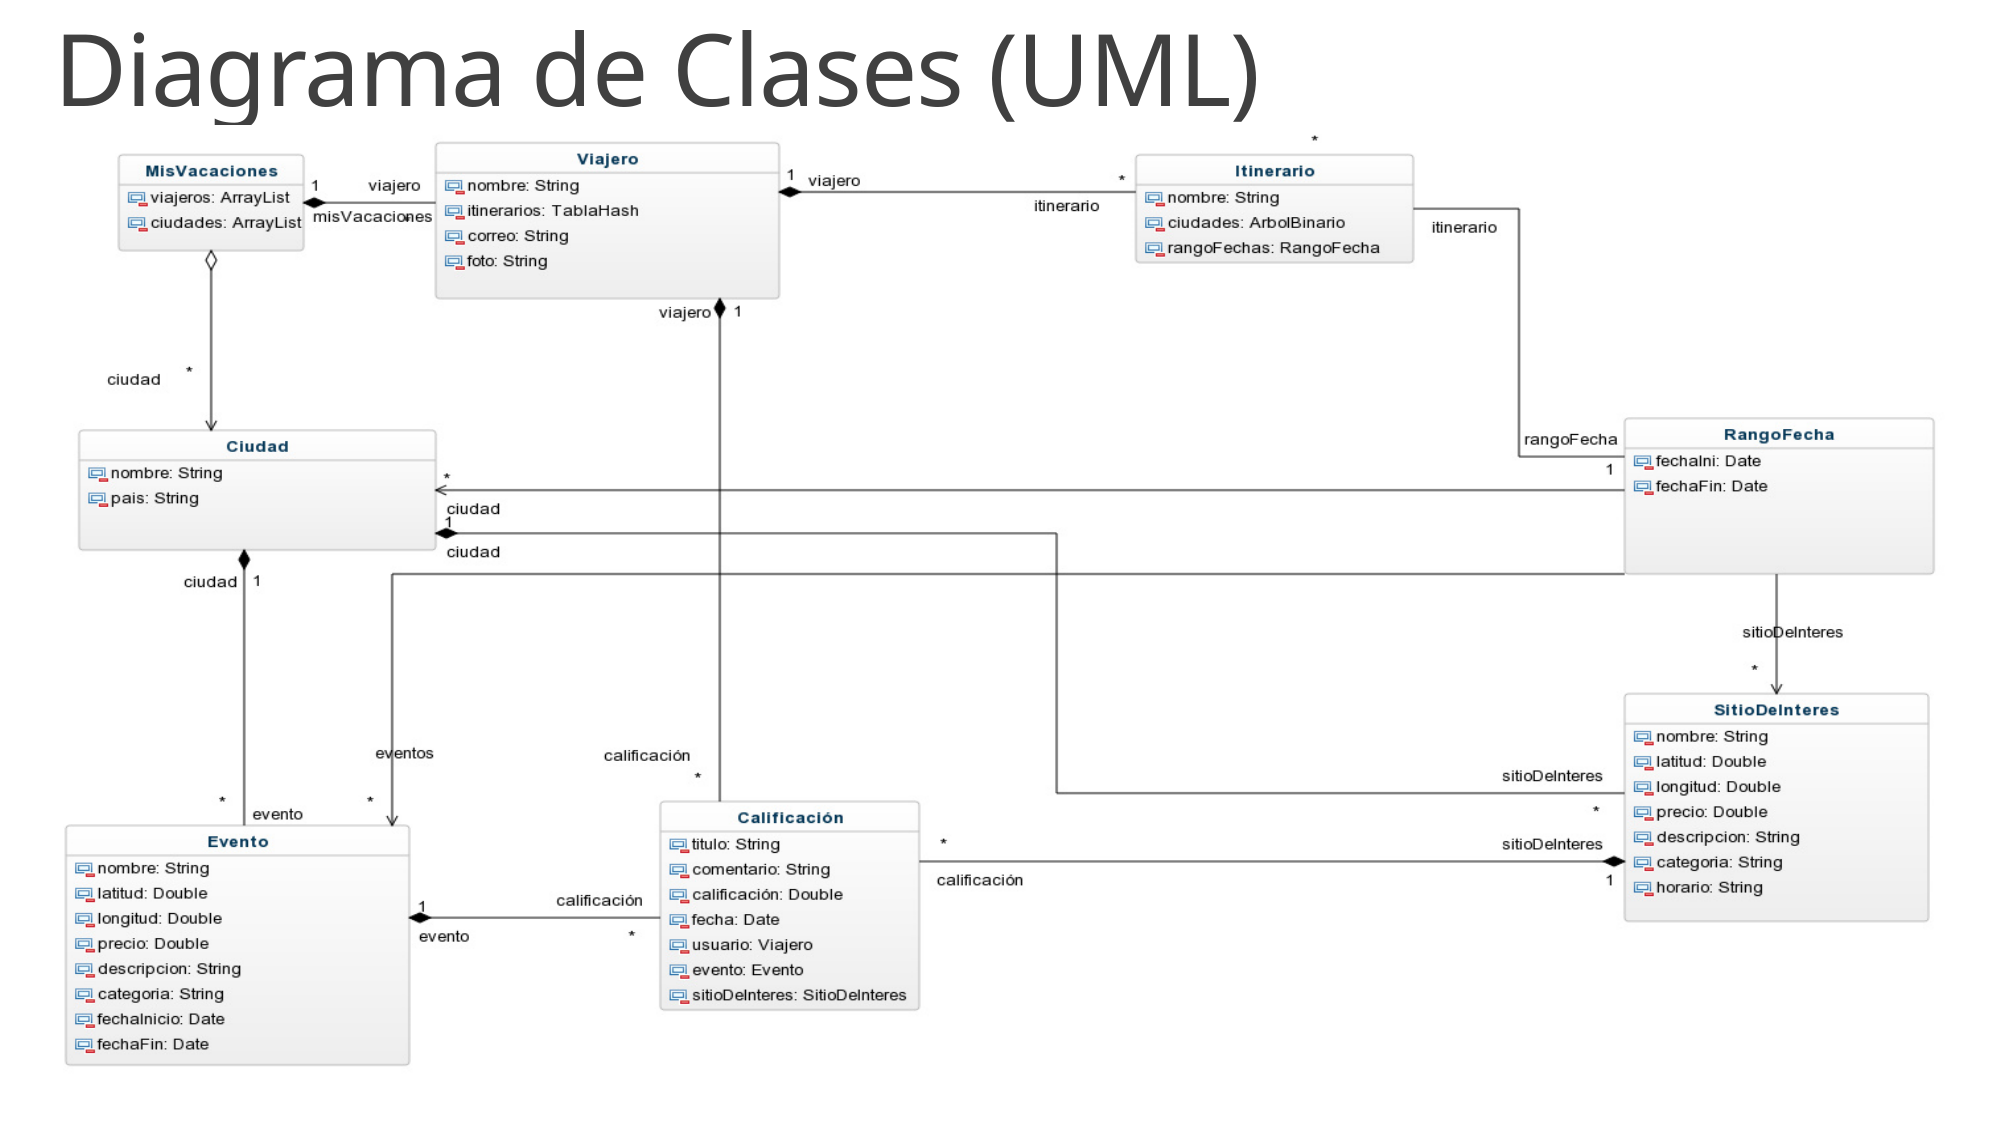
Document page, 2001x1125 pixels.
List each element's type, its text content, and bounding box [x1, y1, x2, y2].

picture [0, 124, 2000, 1125]
title Diagrama de Clases (UML) [39, 12, 1450, 121]
